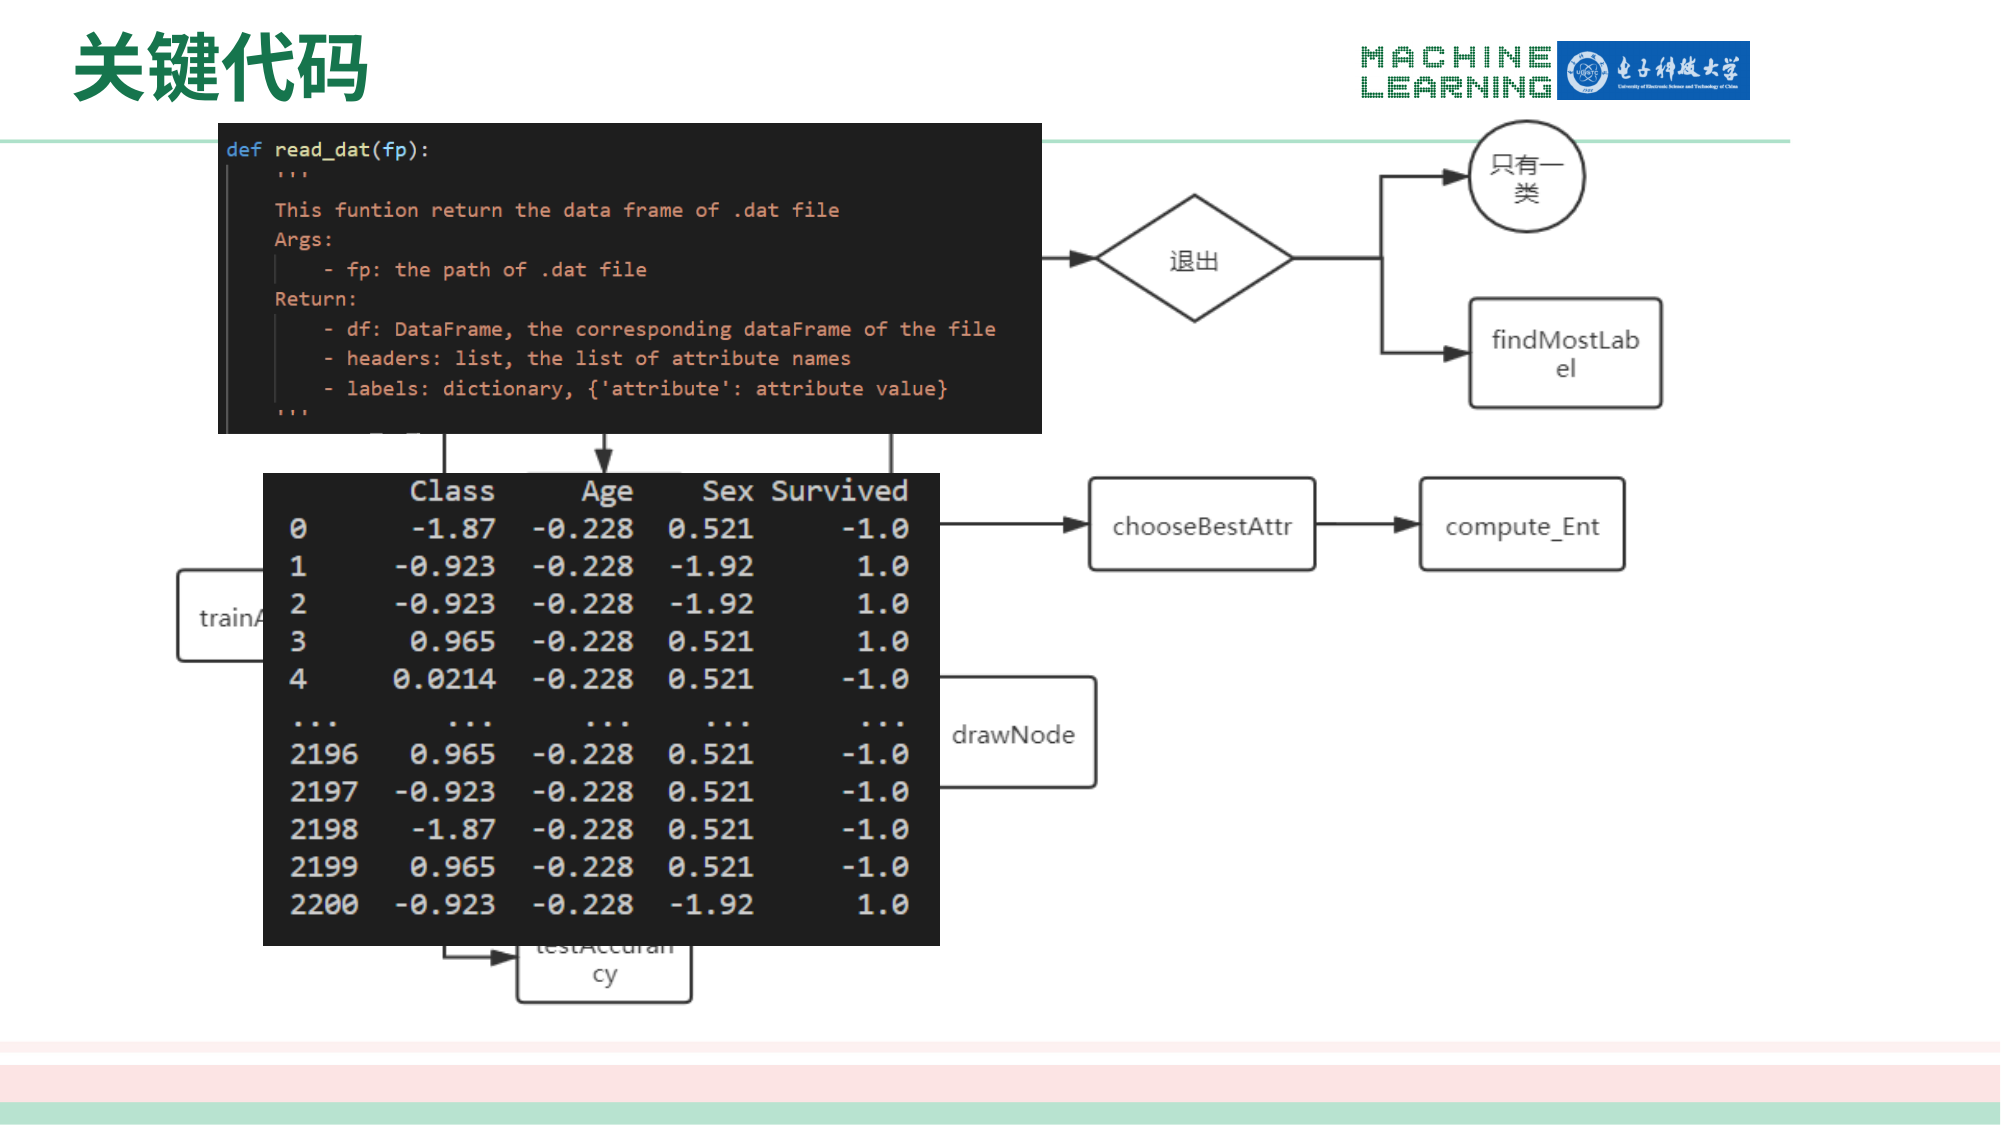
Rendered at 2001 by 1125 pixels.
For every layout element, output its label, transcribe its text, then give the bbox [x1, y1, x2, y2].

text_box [1355, 41, 1750, 101]
picture [0, 0, 2001, 1125]
title 关键代码 [56, 7, 1782, 135]
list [137, 82, 1702, 1043]
